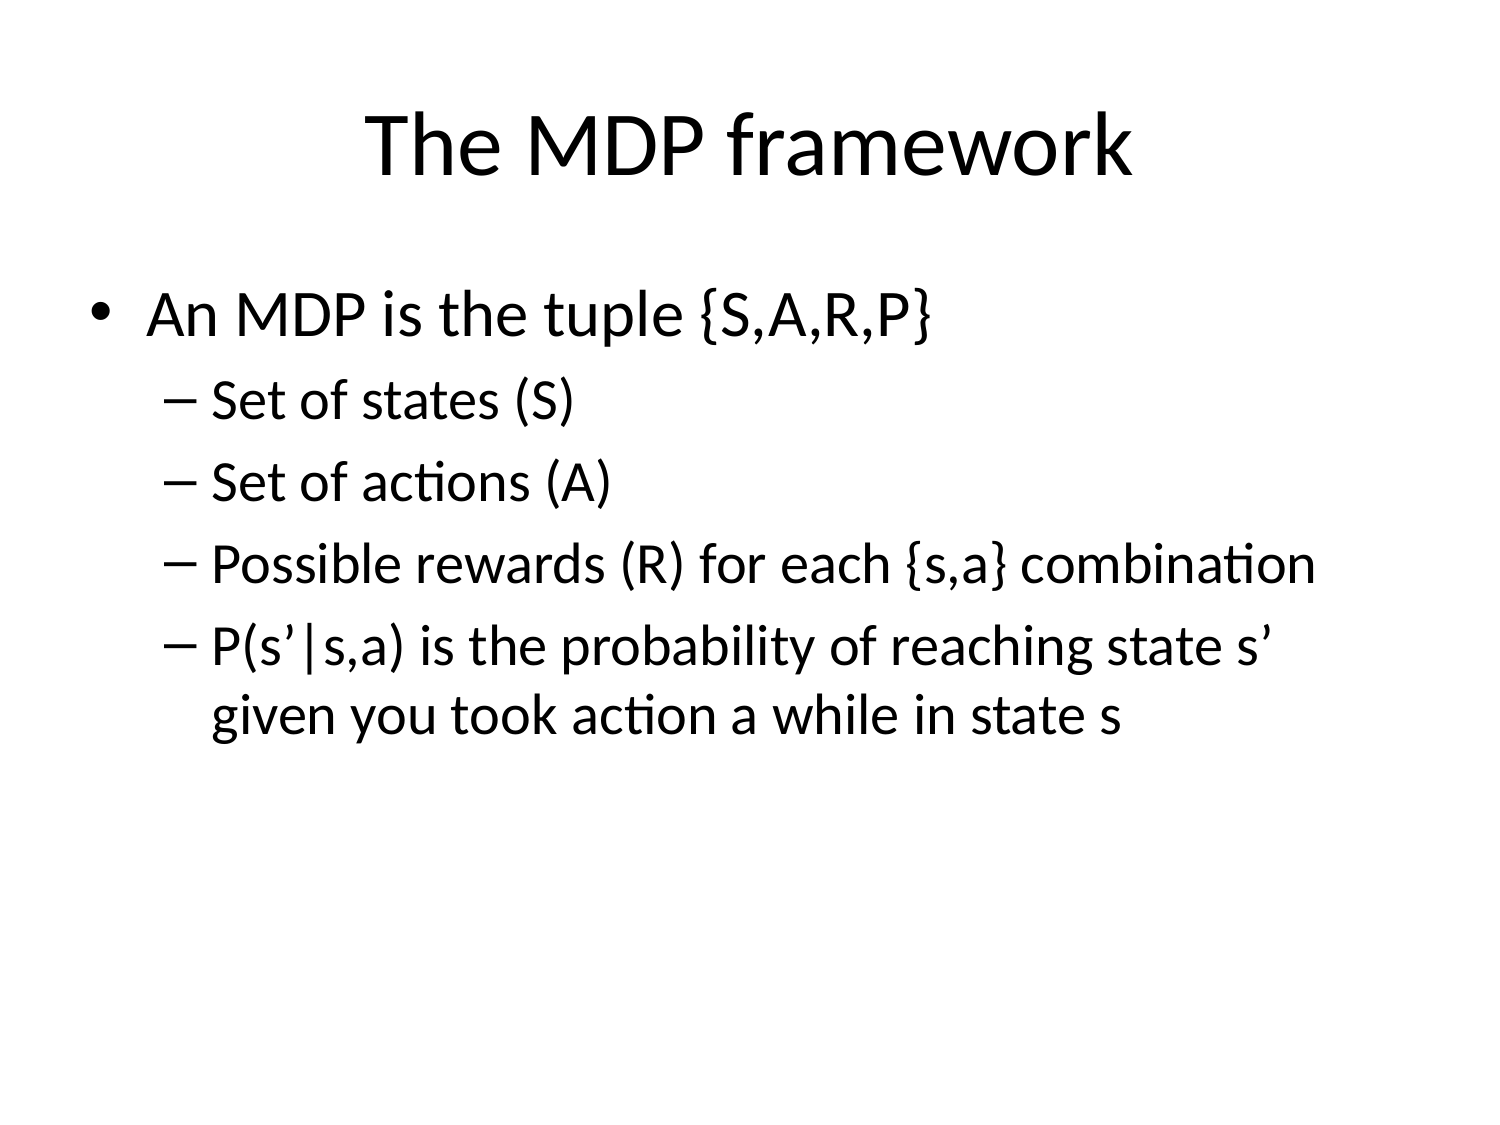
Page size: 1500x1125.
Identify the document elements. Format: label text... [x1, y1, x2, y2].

text_box An MDP is the tuple {S,A,R,P} Set of states (S) Set of actions (A) Possible rewards (R) for each {s,a} combination P(s’|s,a) is the probability of reaching state s’ given you took action a while in state s [75, 262, 1425, 1005]
text_box The MDP framework [75, 45, 1425, 233]
